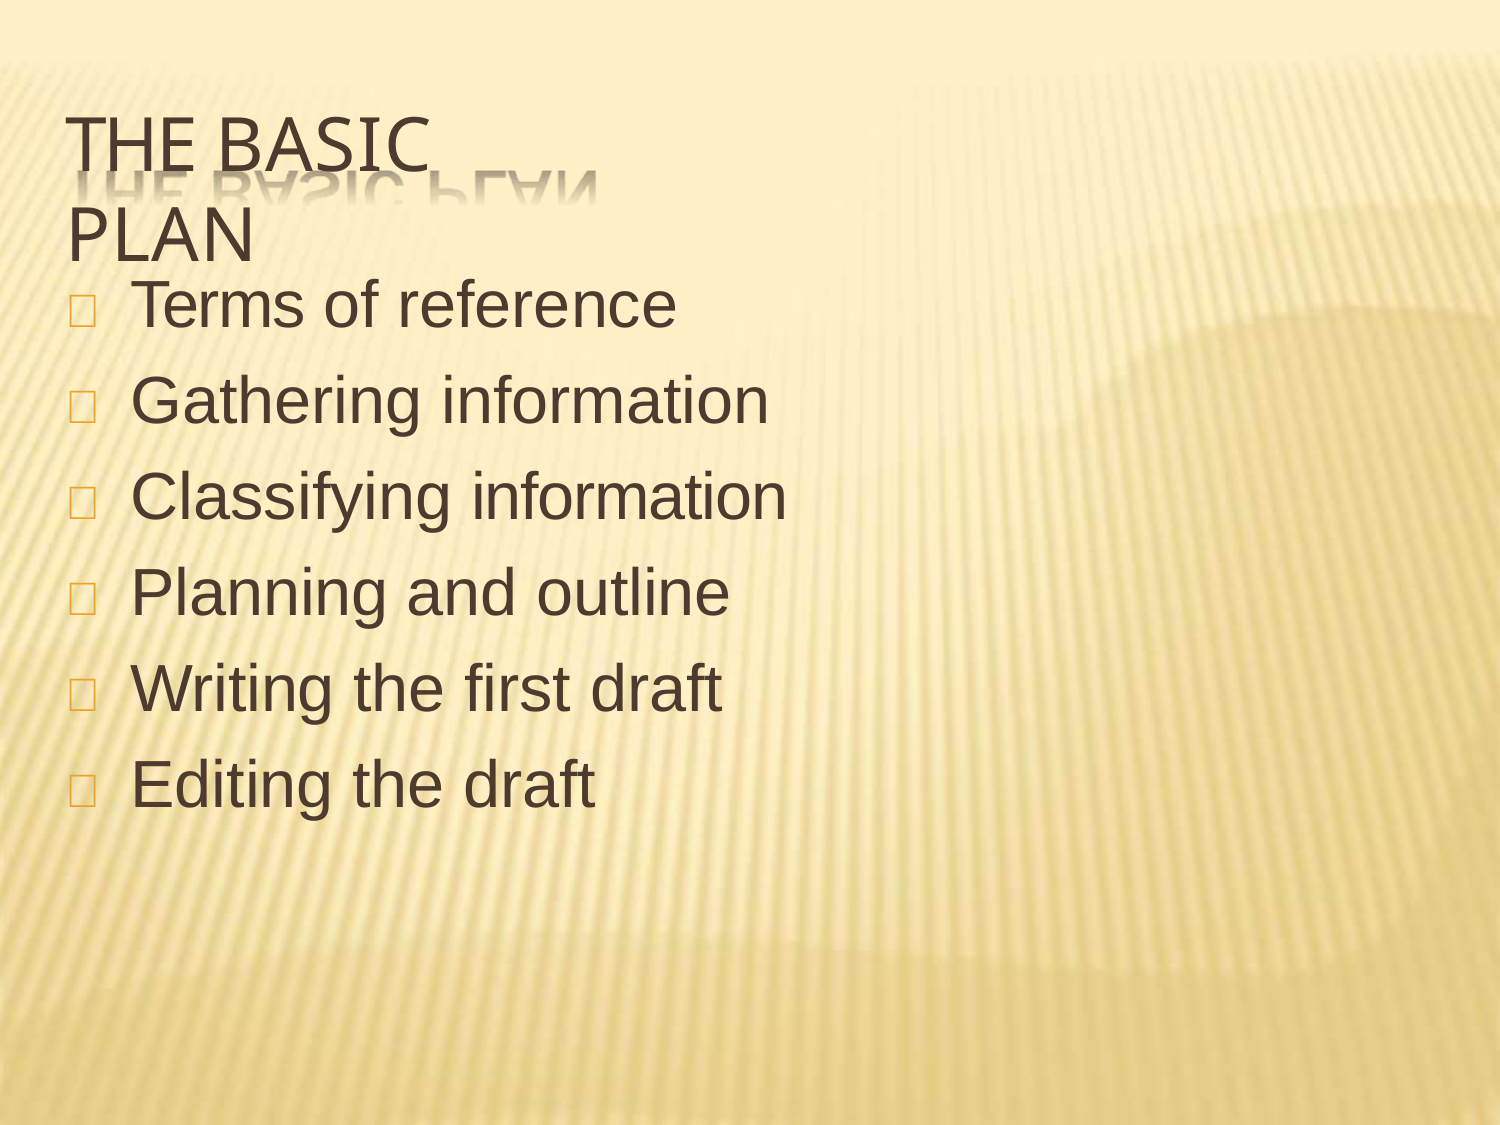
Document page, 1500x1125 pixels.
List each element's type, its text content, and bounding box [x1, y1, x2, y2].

picture [0, 0, 1500, 1125]
text_box  Terms of reference  Gathering information  Classifying information  Planning and outline  Writing the first draft  Editing the draft [62, 267, 795, 821]
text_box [18, 169, 1500, 259]
title THE BASIC PLAN [62, 94, 603, 168]
